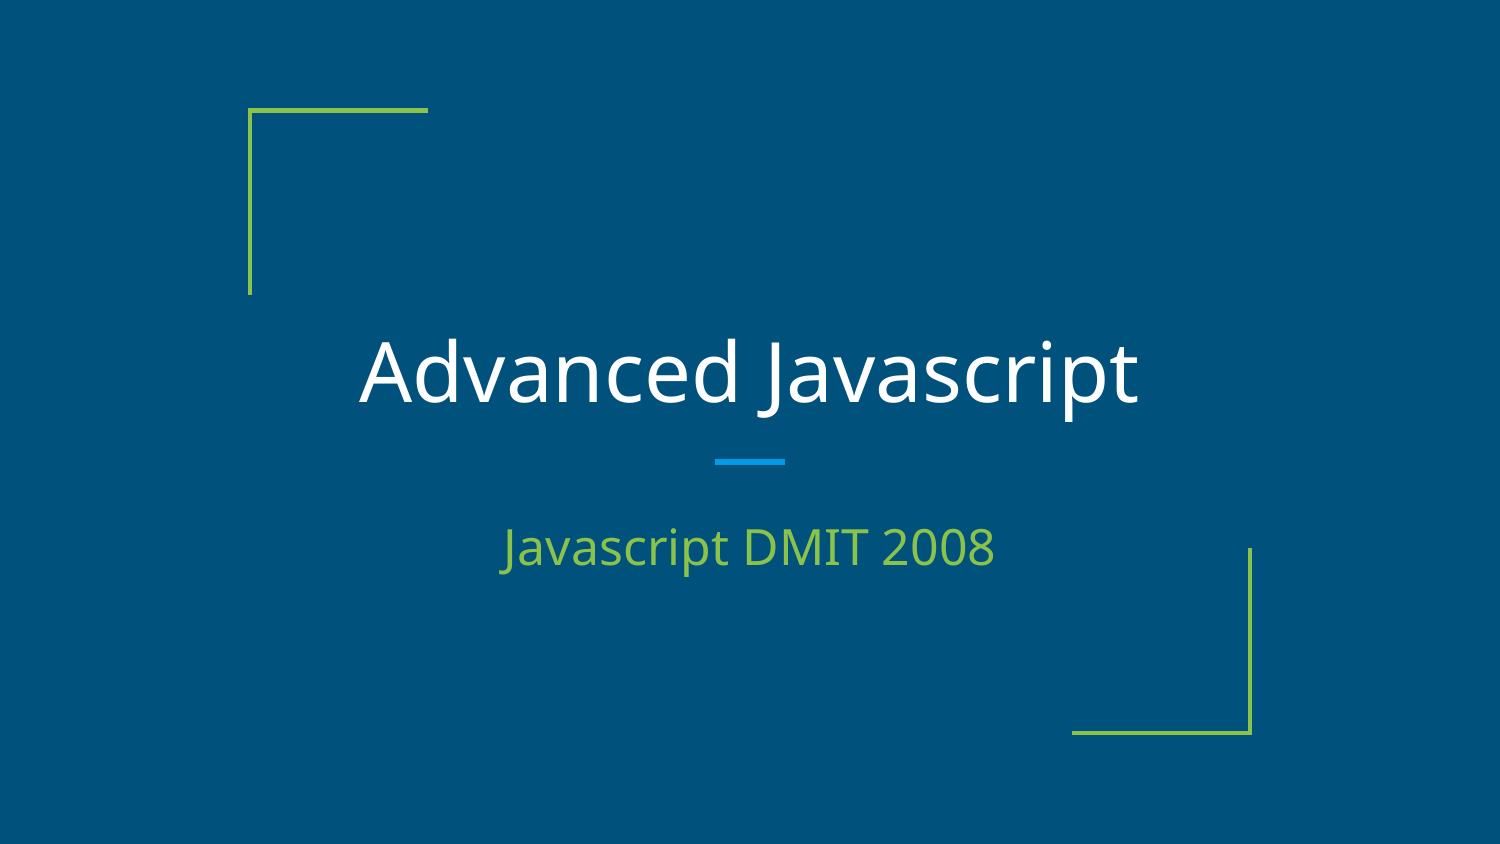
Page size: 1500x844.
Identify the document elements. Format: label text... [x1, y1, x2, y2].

subtitle Javascript DMIT 2008 [275, 500, 1225, 650]
title Advanced Javascript [275, 195, 1225, 435]
